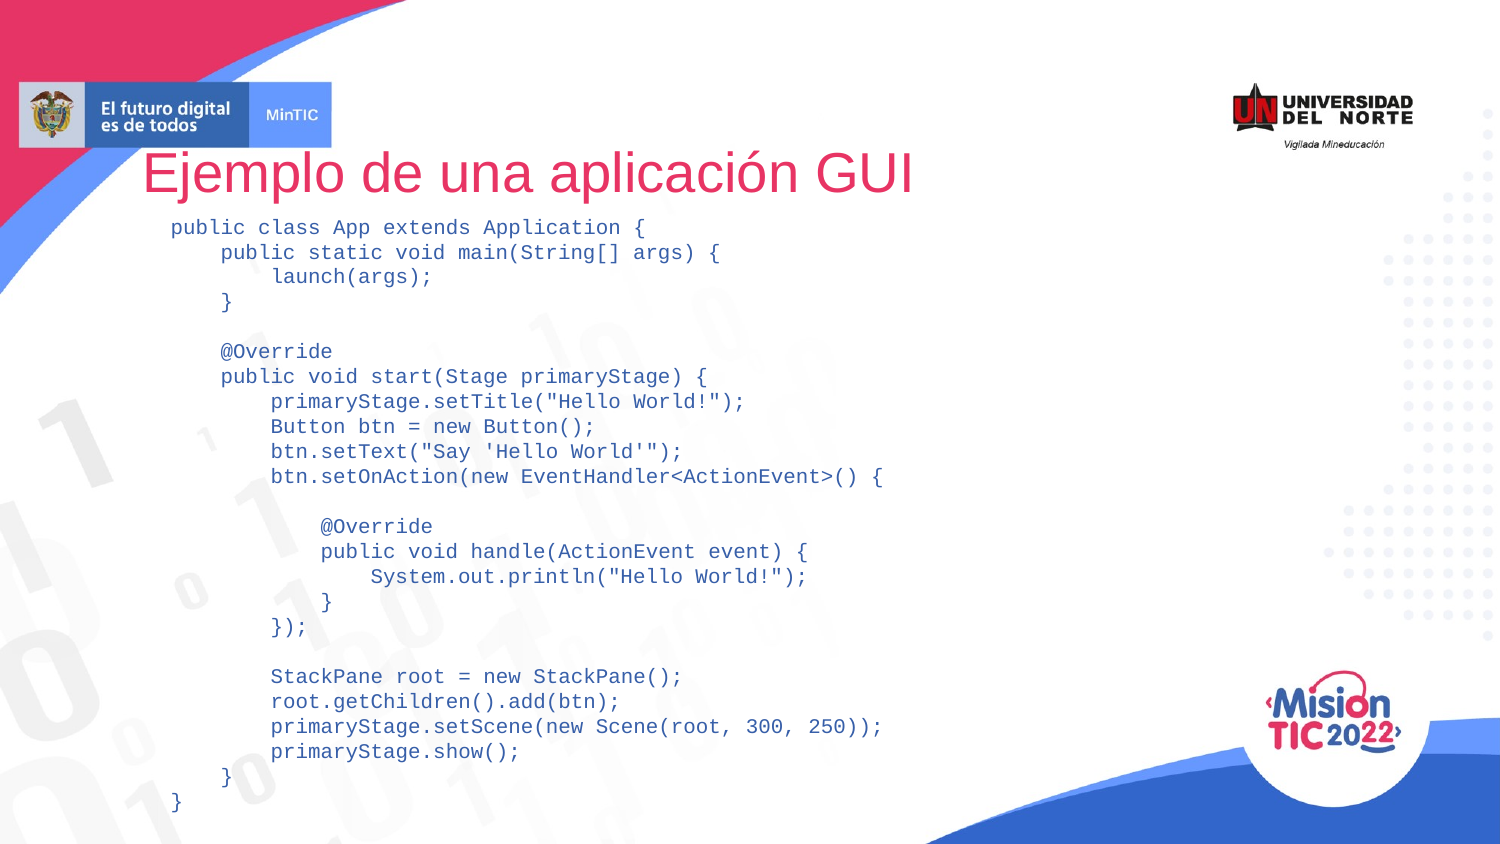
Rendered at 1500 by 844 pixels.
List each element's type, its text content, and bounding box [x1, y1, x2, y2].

text_box public class App extends Application { public static void main(String[] args) { launch(args); } @Override public void start(Stage primaryStage) { primaryStage.setTitle("Hello World!"); Button btn = new Button(); btn.setText("Say 'Hello World'"); btn.setOnAction(new EventHandler<ActionEvent>() { @Override public void handle(ActionEvent event) { System.out.println("Hello World!"); } }); StackPane root = new StackPane(); root.getChildren().add(btn); primaryStage.setScene(new Scene(root, 300, 250)); primaryStage.show(); } } [155, 198, 1471, 828]
picture [0, 0, 1500, 844]
text_box Ejemplo de una aplicación GUI [131, 31, 1369, 210]
